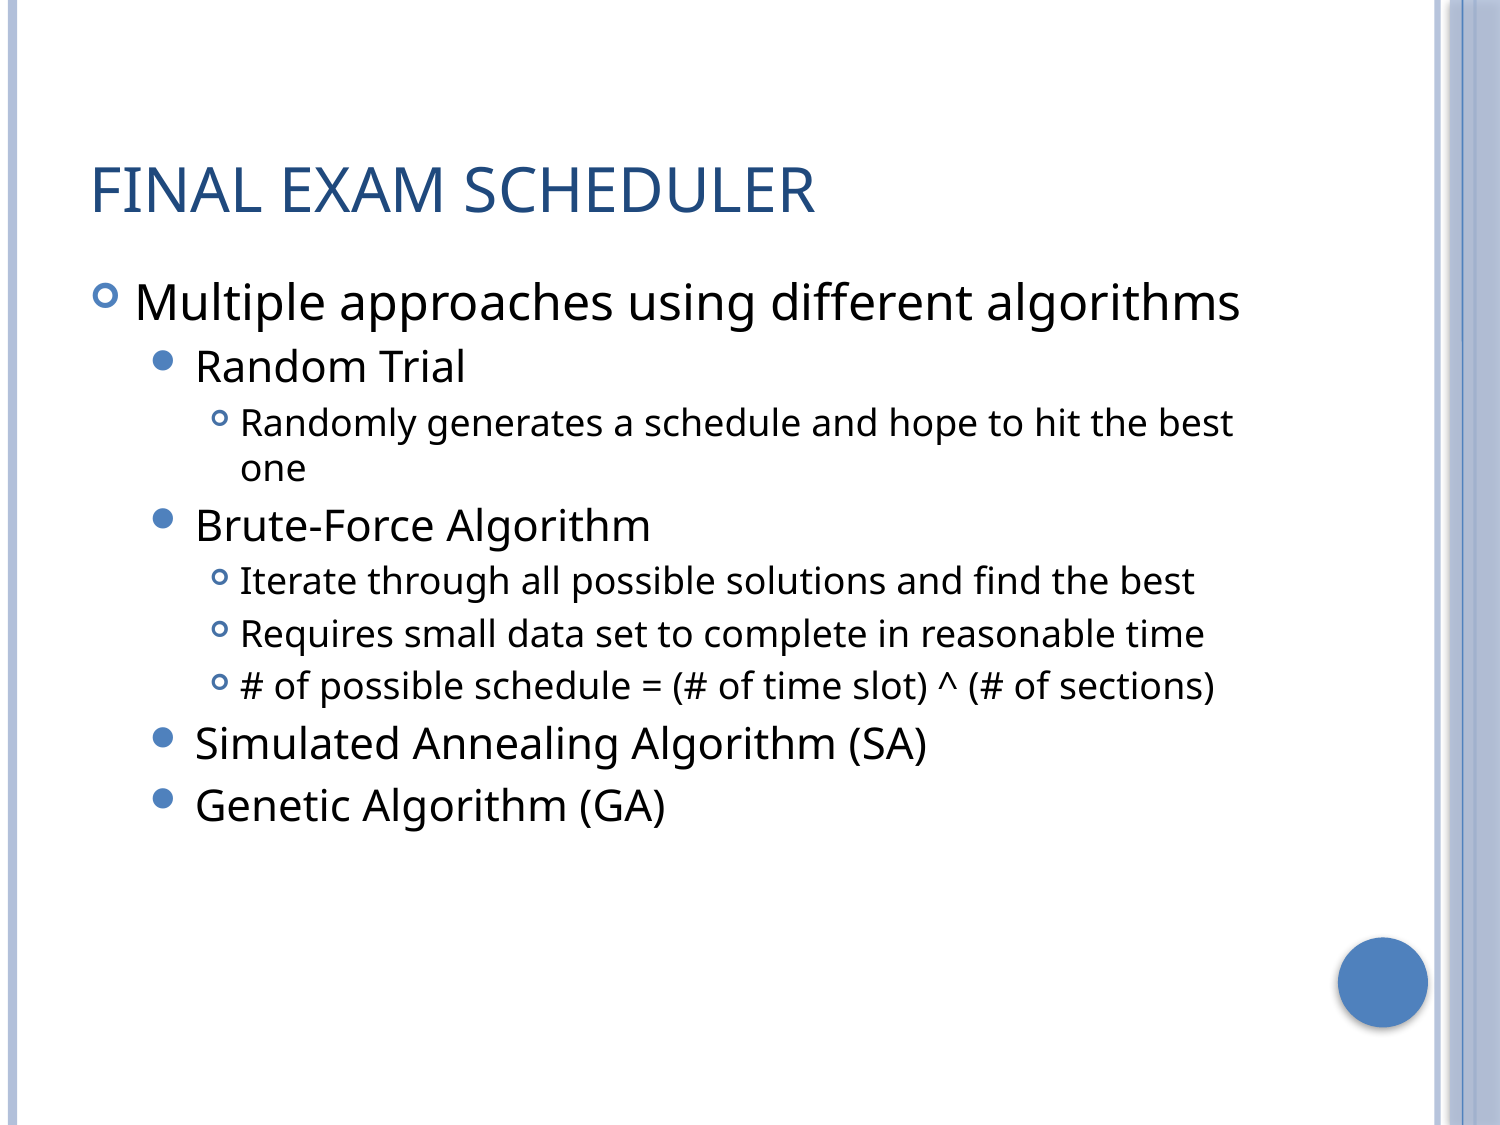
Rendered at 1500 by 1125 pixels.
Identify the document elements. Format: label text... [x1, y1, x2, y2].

title Final Exam Scheduler [75, 45, 1300, 233]
list Multiple approaches using different algorithms Random Trial Randomly generates a schedule and hope to hit the best one Brute-Force Algorithm Iterate through all possible solutions and find the best Requires small data set to complete in reasonable time # of possible schedule = (# of time slot) ^ (# of sections) Simulated Annealing Algorithm (SA) Genetic Algorithm (GA) [75, 262, 1300, 1062]
